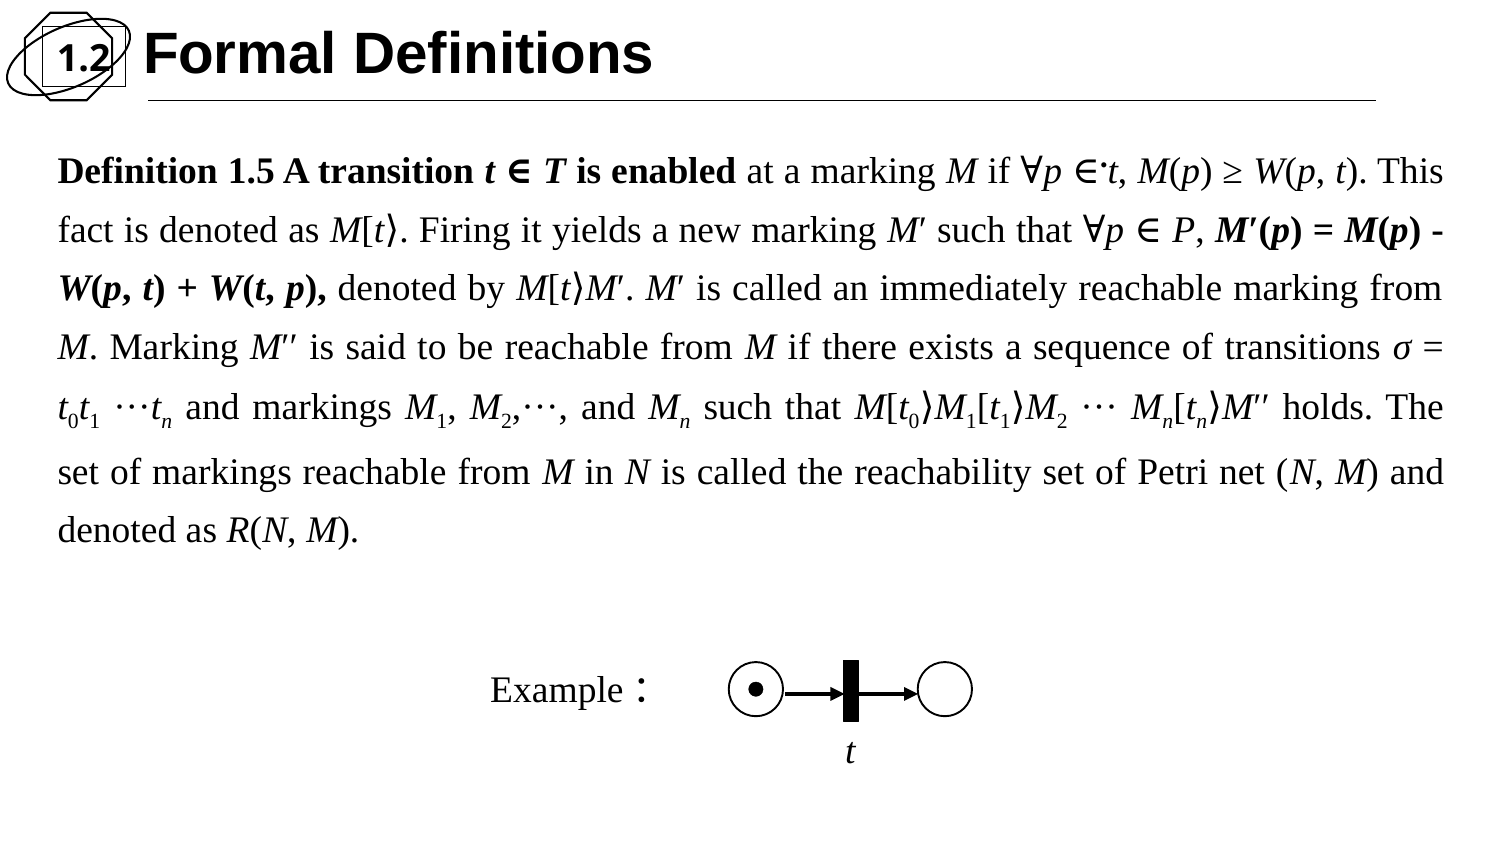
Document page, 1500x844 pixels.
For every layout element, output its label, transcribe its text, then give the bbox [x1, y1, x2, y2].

text_box t [830, 718, 871, 779]
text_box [2, 12, 135, 101]
text_box Definition 1.5 A transition t ∈ T is enabled at a marking M if ∀p ∈•t, M(p) ≥ W(p, t). This fact is denoted as M[t⟩. Firing it yields a new marking M′ such that ∀p ∈ P, M′(p) = M(p) - W(p, t) + W(t, p), denoted by M[t⟩M′. M′ is called an immediately reachable marking from M. Marking M′′ is said to be reachable from M if there exists a sequence of transitions σ = t0t1 ···tn and markings M1, M2,···, and Mn such that M[t0⟩M1[t1⟩M2 ··· Mn[tn⟩M′′ holds. The set of markings reachable from M in N is called the reachability set of Petri net (N, M) and denoted as R(N, M). [42, 125, 1459, 558]
text_box Example： [475, 658, 686, 718]
picture [726, 659, 786, 719]
text_box Formal Definitions [135, 0, 986, 101]
picture [915, 659, 975, 719]
picture [818, 681, 883, 701]
